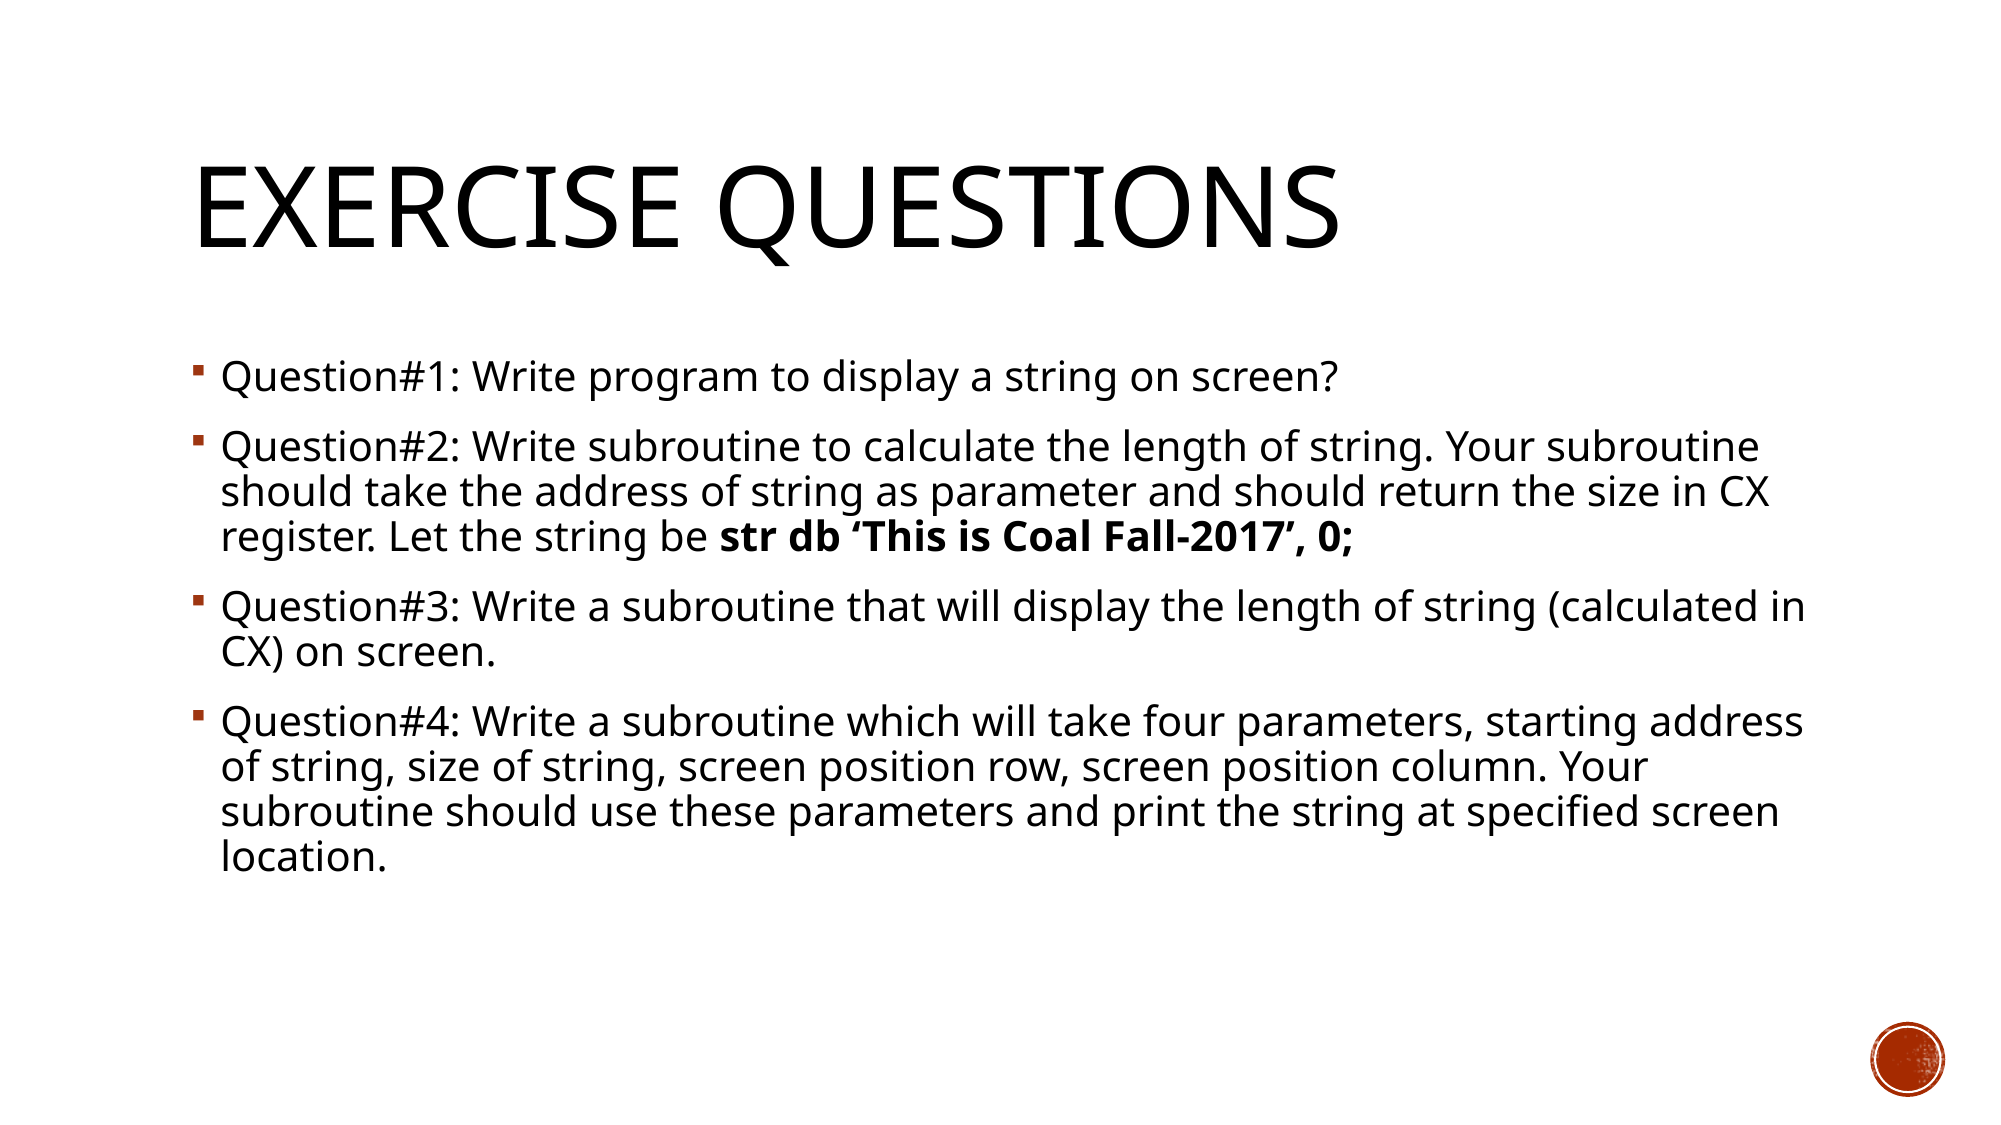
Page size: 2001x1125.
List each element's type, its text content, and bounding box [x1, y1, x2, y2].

list Question#1: Write program to display a string on screen? Question#2: Write subroutine to calculate the length of string. Your subroutine should take the address of string as parameter and should return the size in CX register. Let the string be str db ‘This is Coal Fall-2017’, 0; Question#3: Write a subroutine that will display the length of string (calculated in CX) on screen. Question#4: Write a subroutine which will take four parameters, starting address of string, size of string, screen position row, screen position column. Your subroutine should use these parameters and print the string at specified screen location. [175, 348, 1826, 1013]
title Exercise questions [175, 79, 1826, 344]
